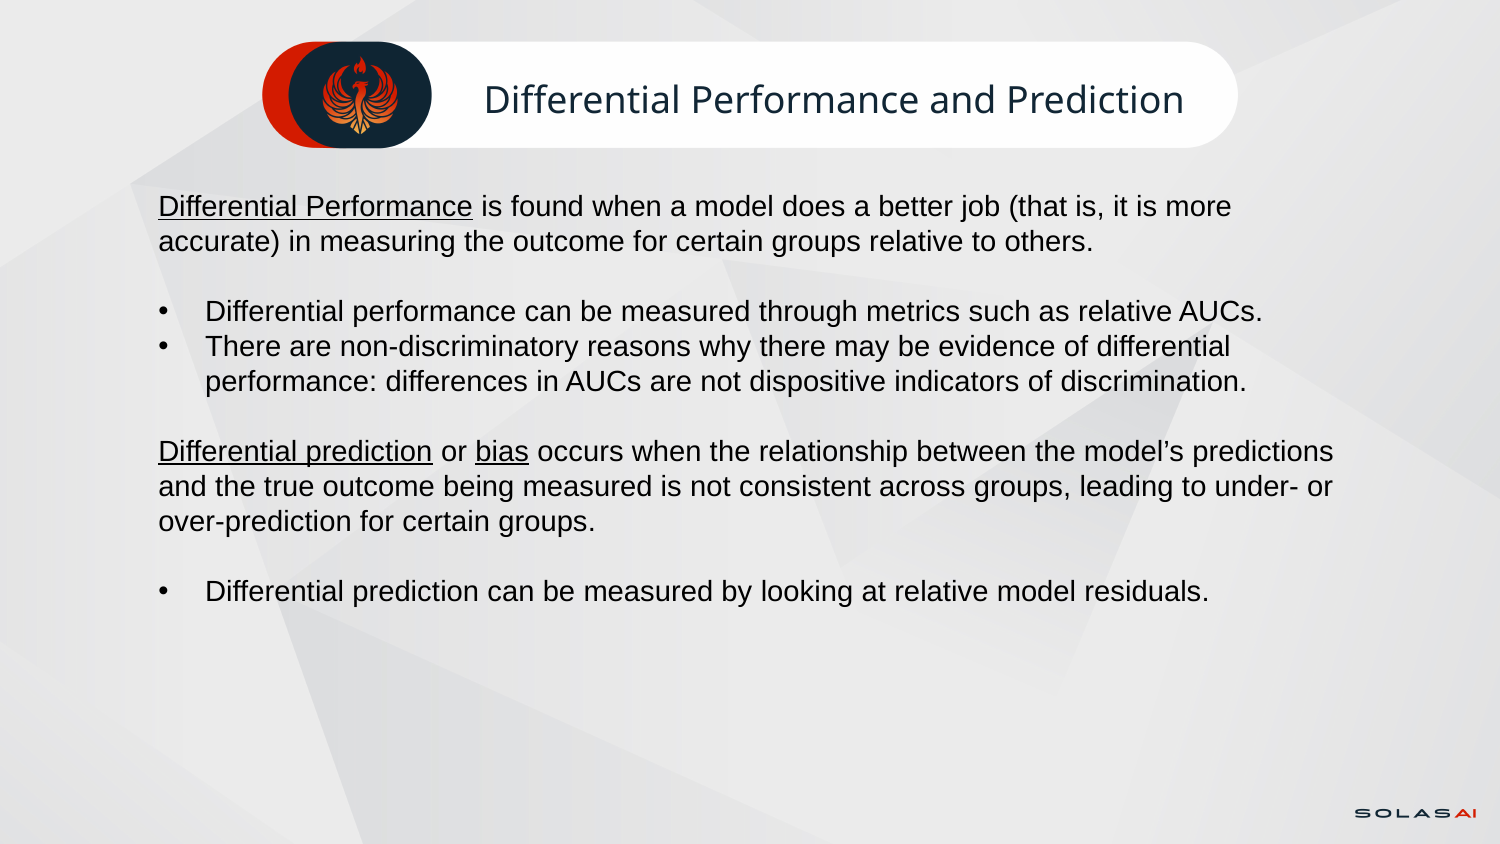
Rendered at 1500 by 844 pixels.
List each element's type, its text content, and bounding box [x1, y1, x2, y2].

picture [0, 0, 1500, 844]
title Differential Performance and Prediction [347, 51, 1322, 146]
text_box Differential Performance is found when a model does a better job (that is, it is more accurate) in measuring the outcome for certain groups relative to others. Differential performance can be measured through metrics such as relative AUCs. There are non-discriminatory reasons why there may be evidence of differential performance: differences in AUCs are not dispositive indicators of discrimination. Differential prediction or bias occurs when the relationship between the model’s predictions and the true outcome being measured is not consistent across groups, leading to under- or over-prediction for certain groups. Differential prediction can be measured by looking at relative model residuals. [143, 180, 1357, 615]
